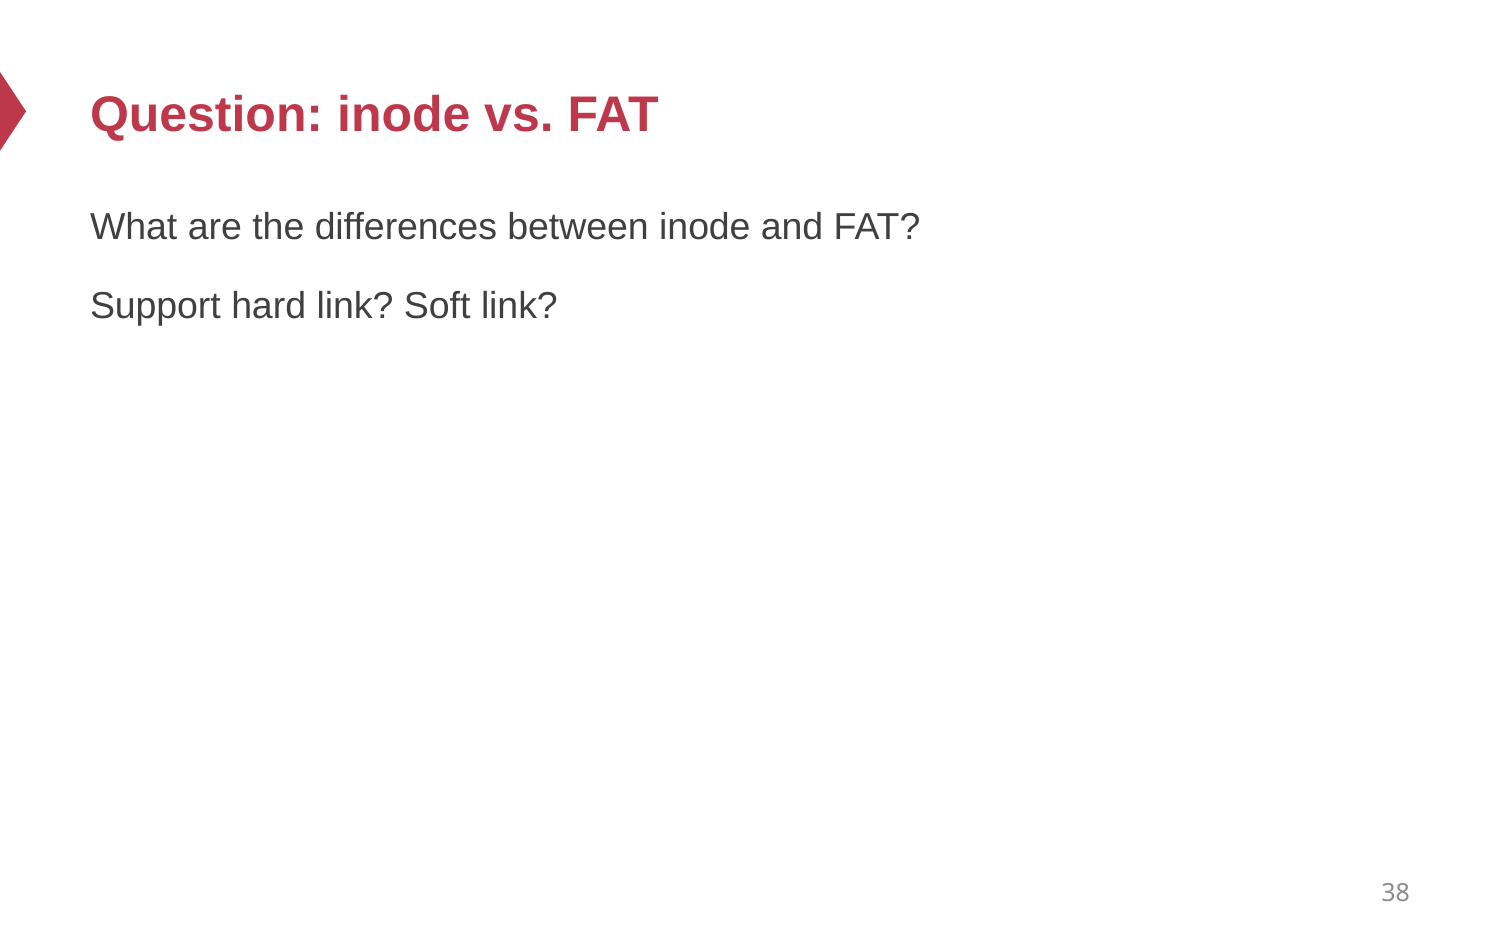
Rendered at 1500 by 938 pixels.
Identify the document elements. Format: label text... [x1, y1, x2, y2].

slide_number 38 [1074, 868, 1425, 919]
list What are the differences between inode and FAT? Support hard link? Soft link? [75, 185, 1425, 804]
title Question: inode vs. FAT [75, 37, 1425, 185]
